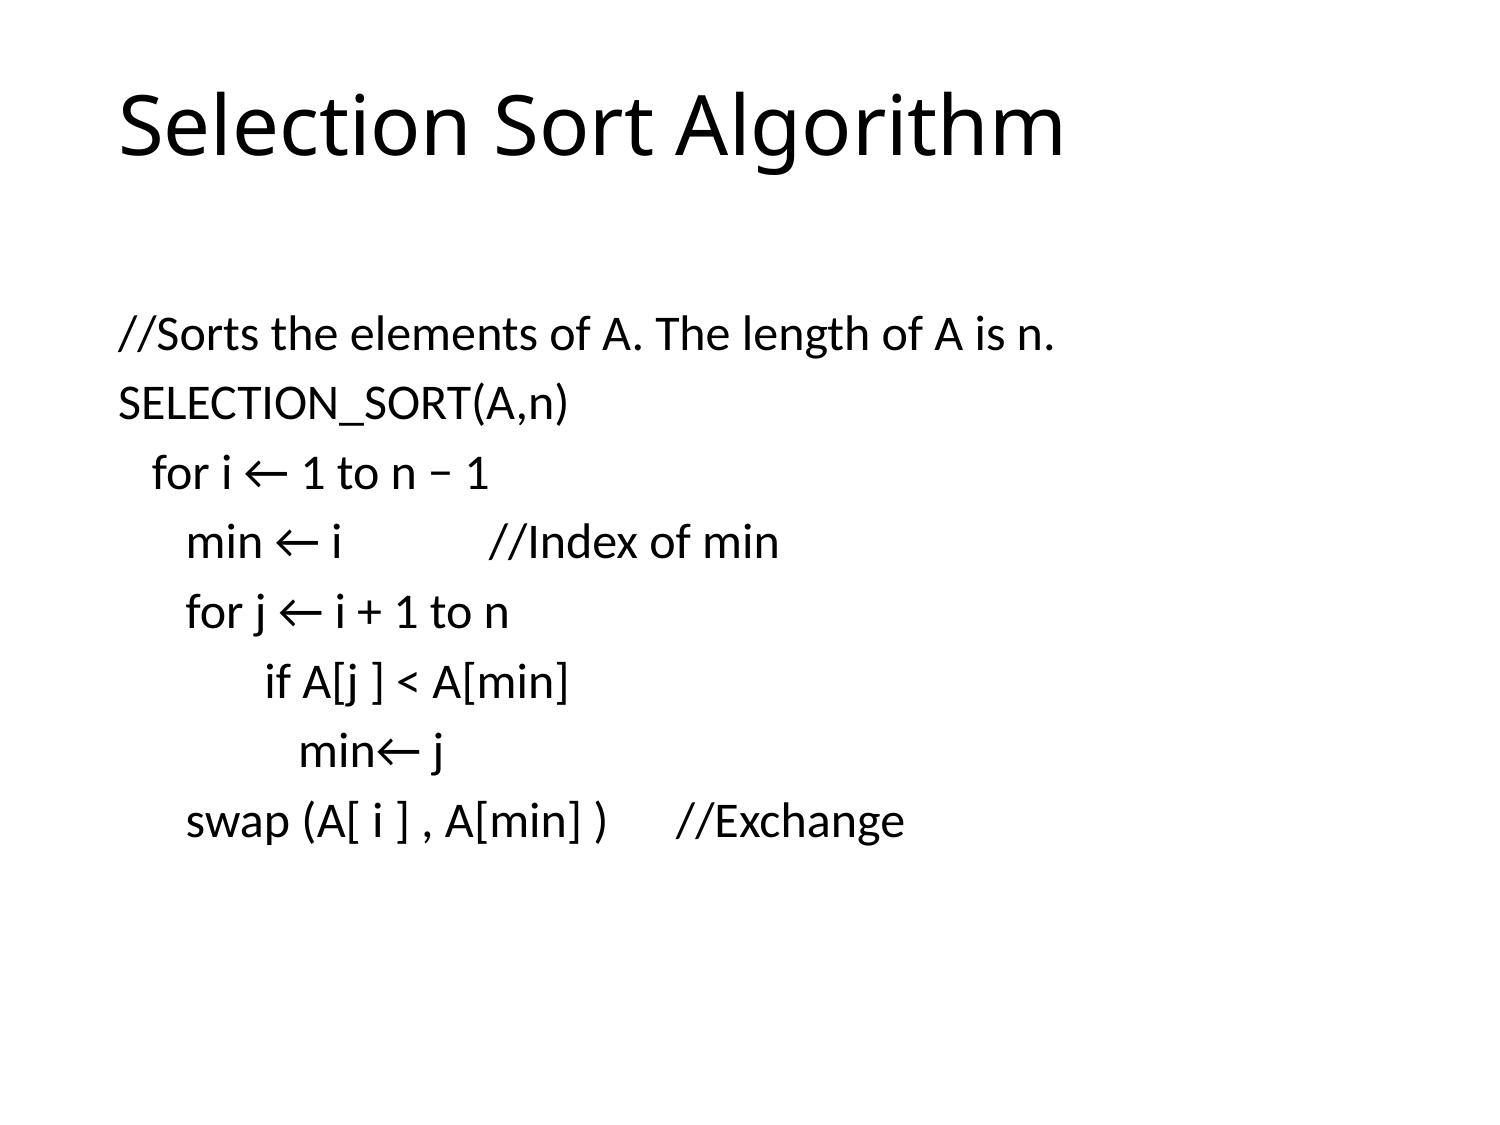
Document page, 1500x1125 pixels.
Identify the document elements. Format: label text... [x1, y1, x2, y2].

title Selection Sort Algorithm [103, 59, 1397, 197]
list //Sorts the elements of A. The length of A is n. SELECTION_SORT(A,n) for i ← 1 to n − 1 min ← i //Index of min for j ← i + 1 to n if A[j ] < A[min] min← j swap (A[ i ] , A[min] ) //Exchange [103, 299, 1397, 1014]
